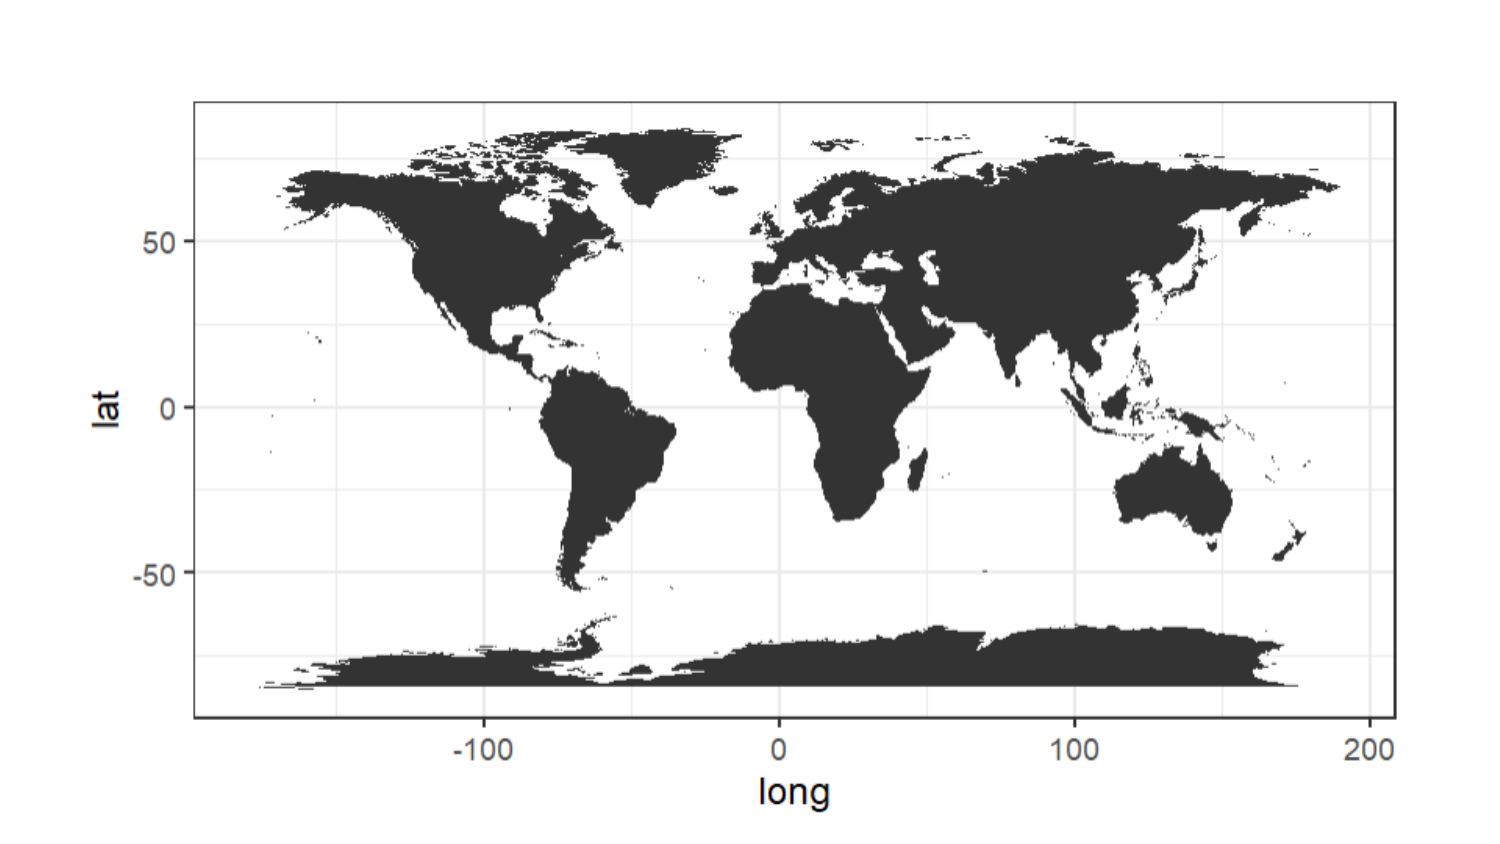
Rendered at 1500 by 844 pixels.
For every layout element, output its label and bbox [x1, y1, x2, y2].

picture [88, 97, 1412, 817]
